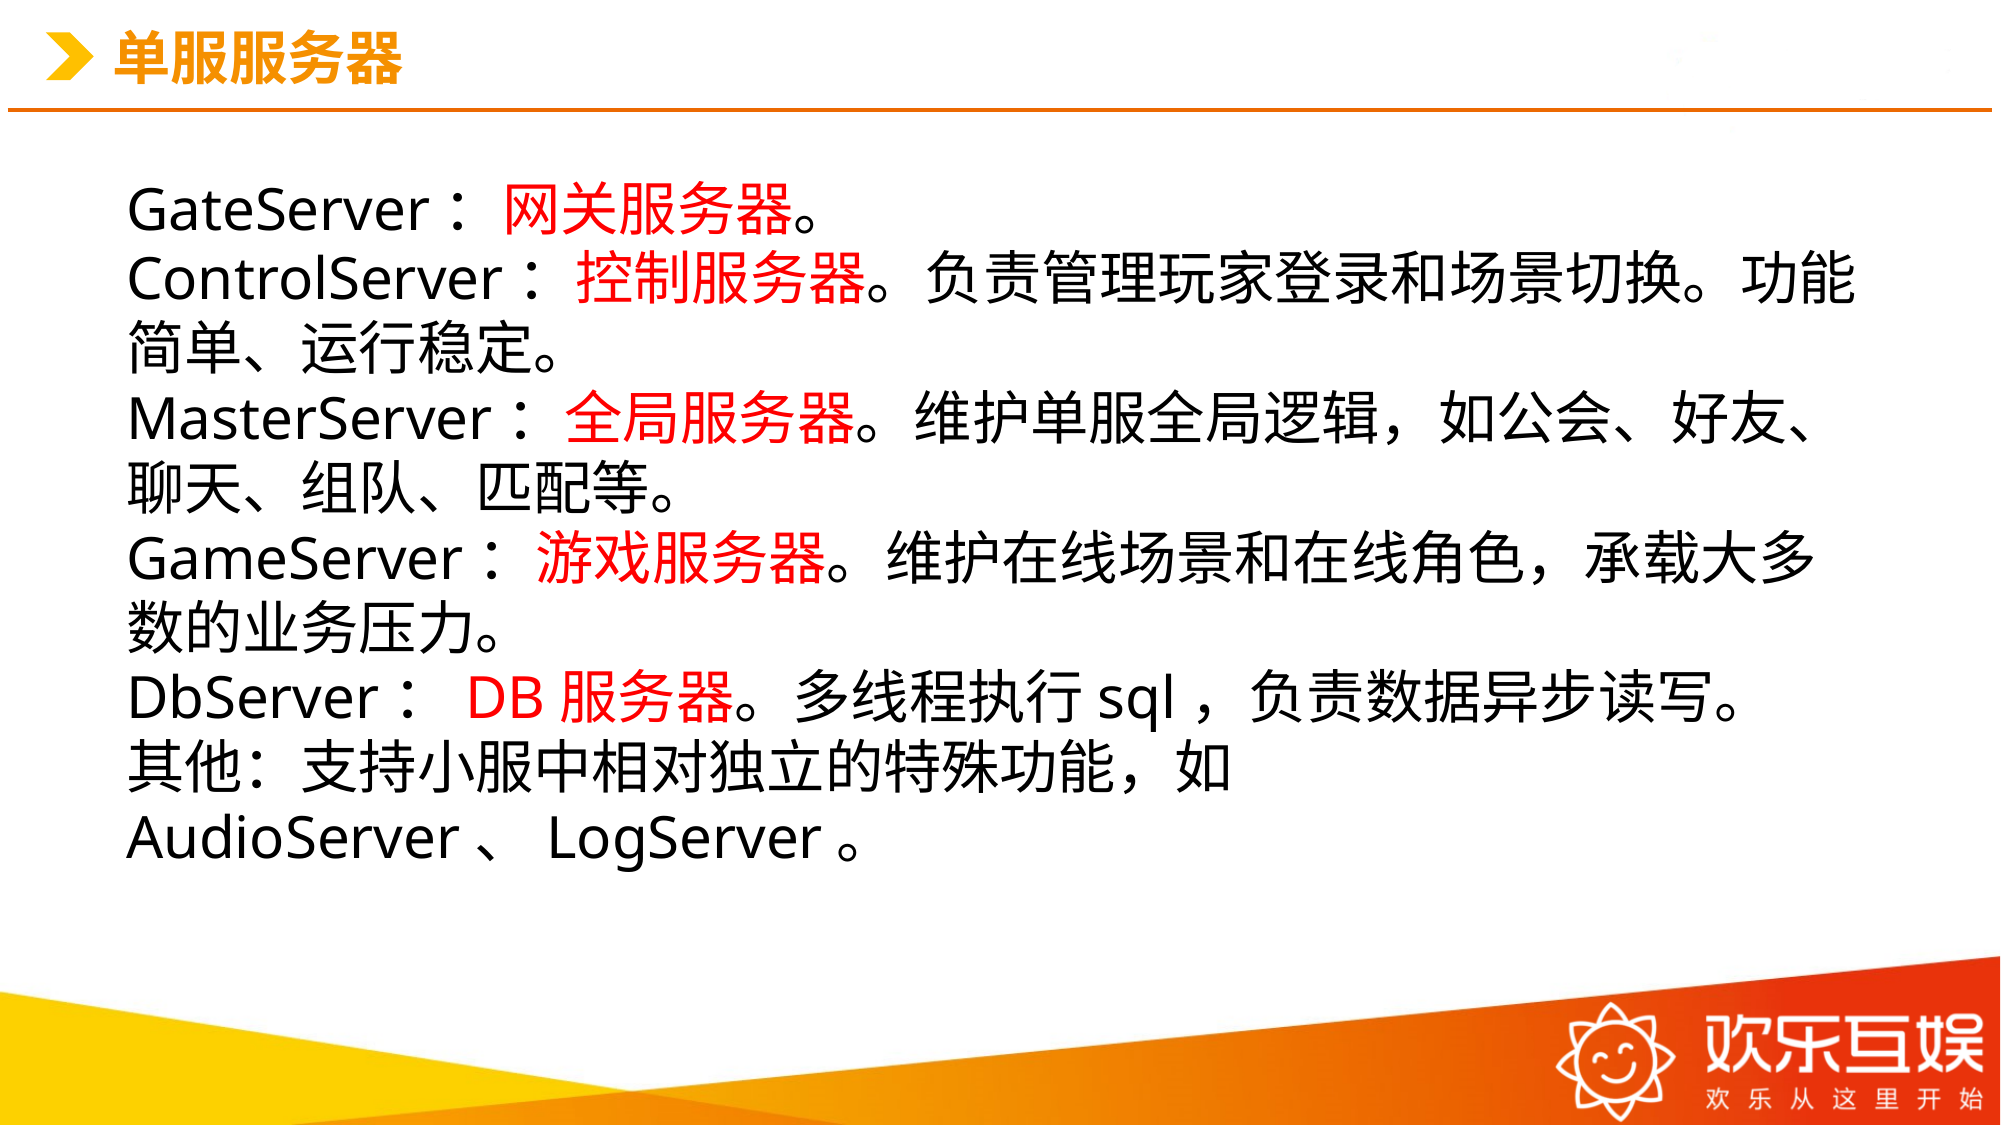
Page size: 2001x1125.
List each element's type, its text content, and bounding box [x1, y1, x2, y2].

list GateServer：网关服务器。 ControlServer：控制服务器。负责管理玩家登录和场景切换。功能简单、运行稳定。 MasterServer：全局服务器。维护单服全局逻辑，如公会、好友、聊天、组队、匹配等。 GameServer：游戏服务器。维护在线场景和在线角色，承载大多数的业务压力。 DbServer：DB服务器。多线程执行sql，负责数据异步读写。 其他：支持小服中相对独立的特殊功能，如AudioServer、LogServer。 [111, 164, 1889, 961]
title 单服服务器 [97, 13, 940, 109]
picture [0, 0, 2001, 1125]
